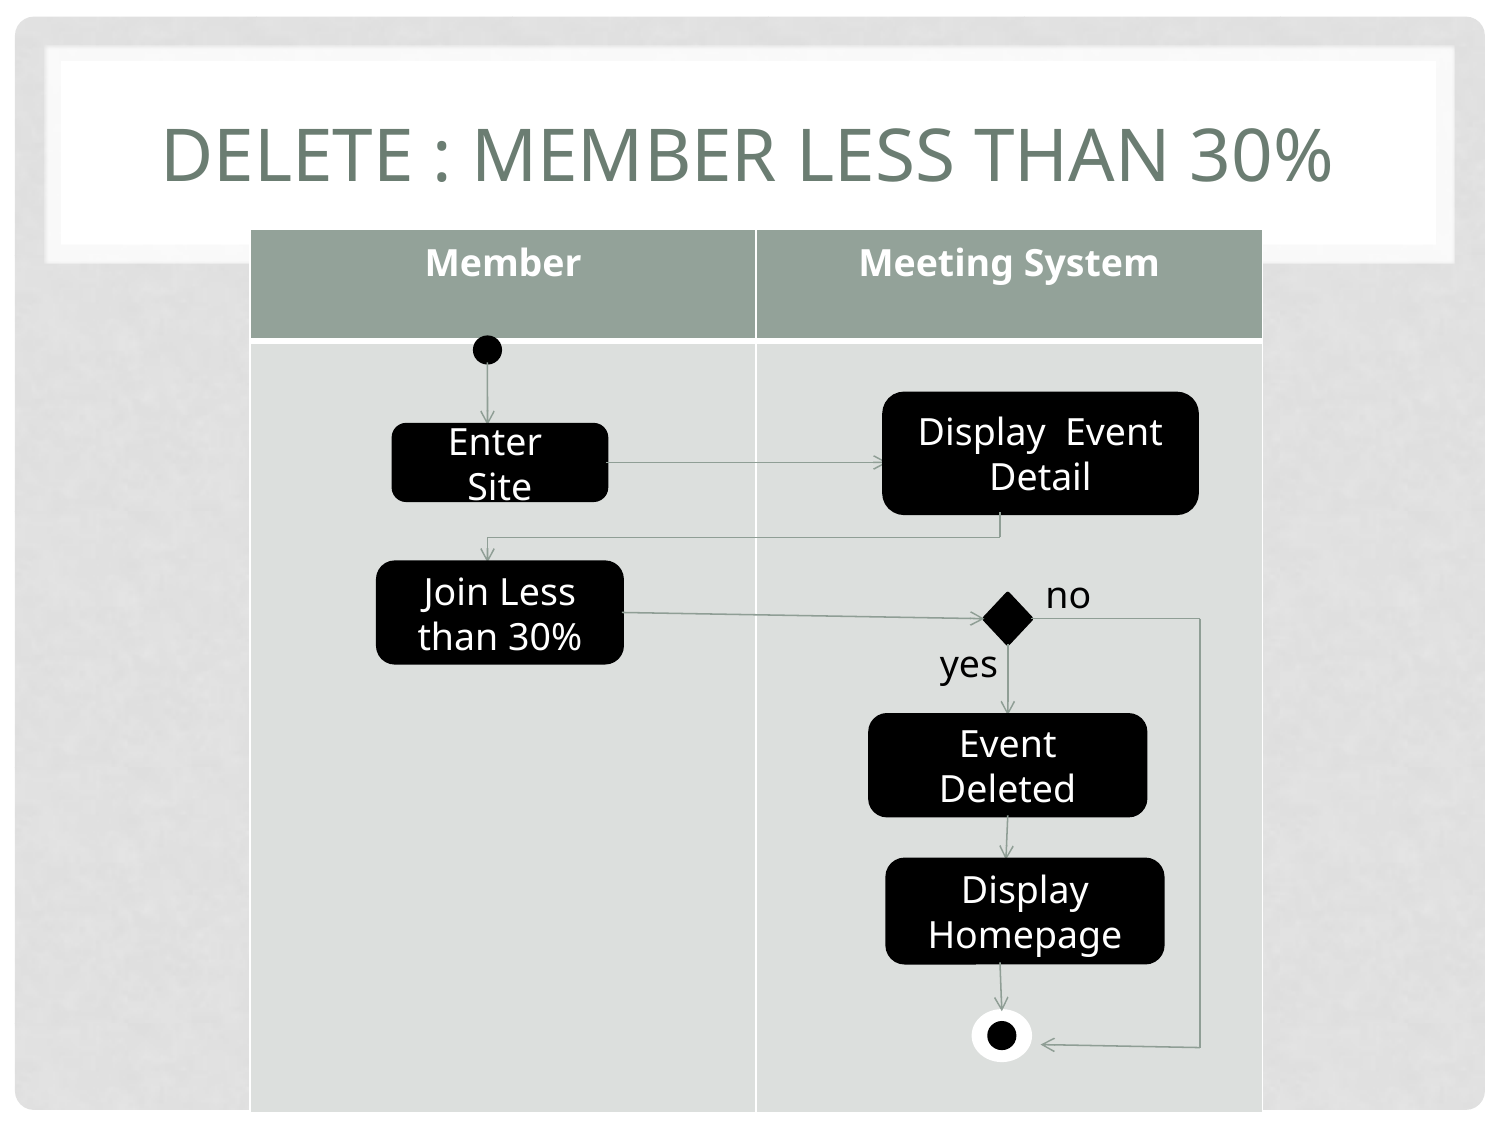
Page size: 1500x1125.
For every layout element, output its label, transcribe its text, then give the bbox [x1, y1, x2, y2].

title Delete : Member Less Than 30% [69, 66, 1425, 238]
text_box [987, 1020, 1017, 1051]
text_box [472, 335, 503, 365]
text_box no [1030, 563, 1111, 618]
text_box [971, 1009, 1033, 1063]
text_box Join Less than 30% [375, 560, 624, 665]
text_box yes [924, 632, 1025, 692]
text_box Enter Site [391, 422, 609, 503]
text_box Display Homepage [885, 857, 1165, 965]
text_box no [1030, 620, 1111, 624]
text_box Display Event Detail [882, 391, 1199, 516]
table_cell [757, 344, 1262, 1112]
text_box Event Deleted [868, 713, 1148, 818]
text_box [1040, 1044, 1199, 1048]
table_cell [251, 344, 755, 1112]
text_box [621, 612, 985, 619]
text_box [982, 591, 1030, 632]
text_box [999, 962, 1003, 1012]
table_header Member [251, 230, 755, 338]
table_header Meeting System [757, 230, 1262, 338]
